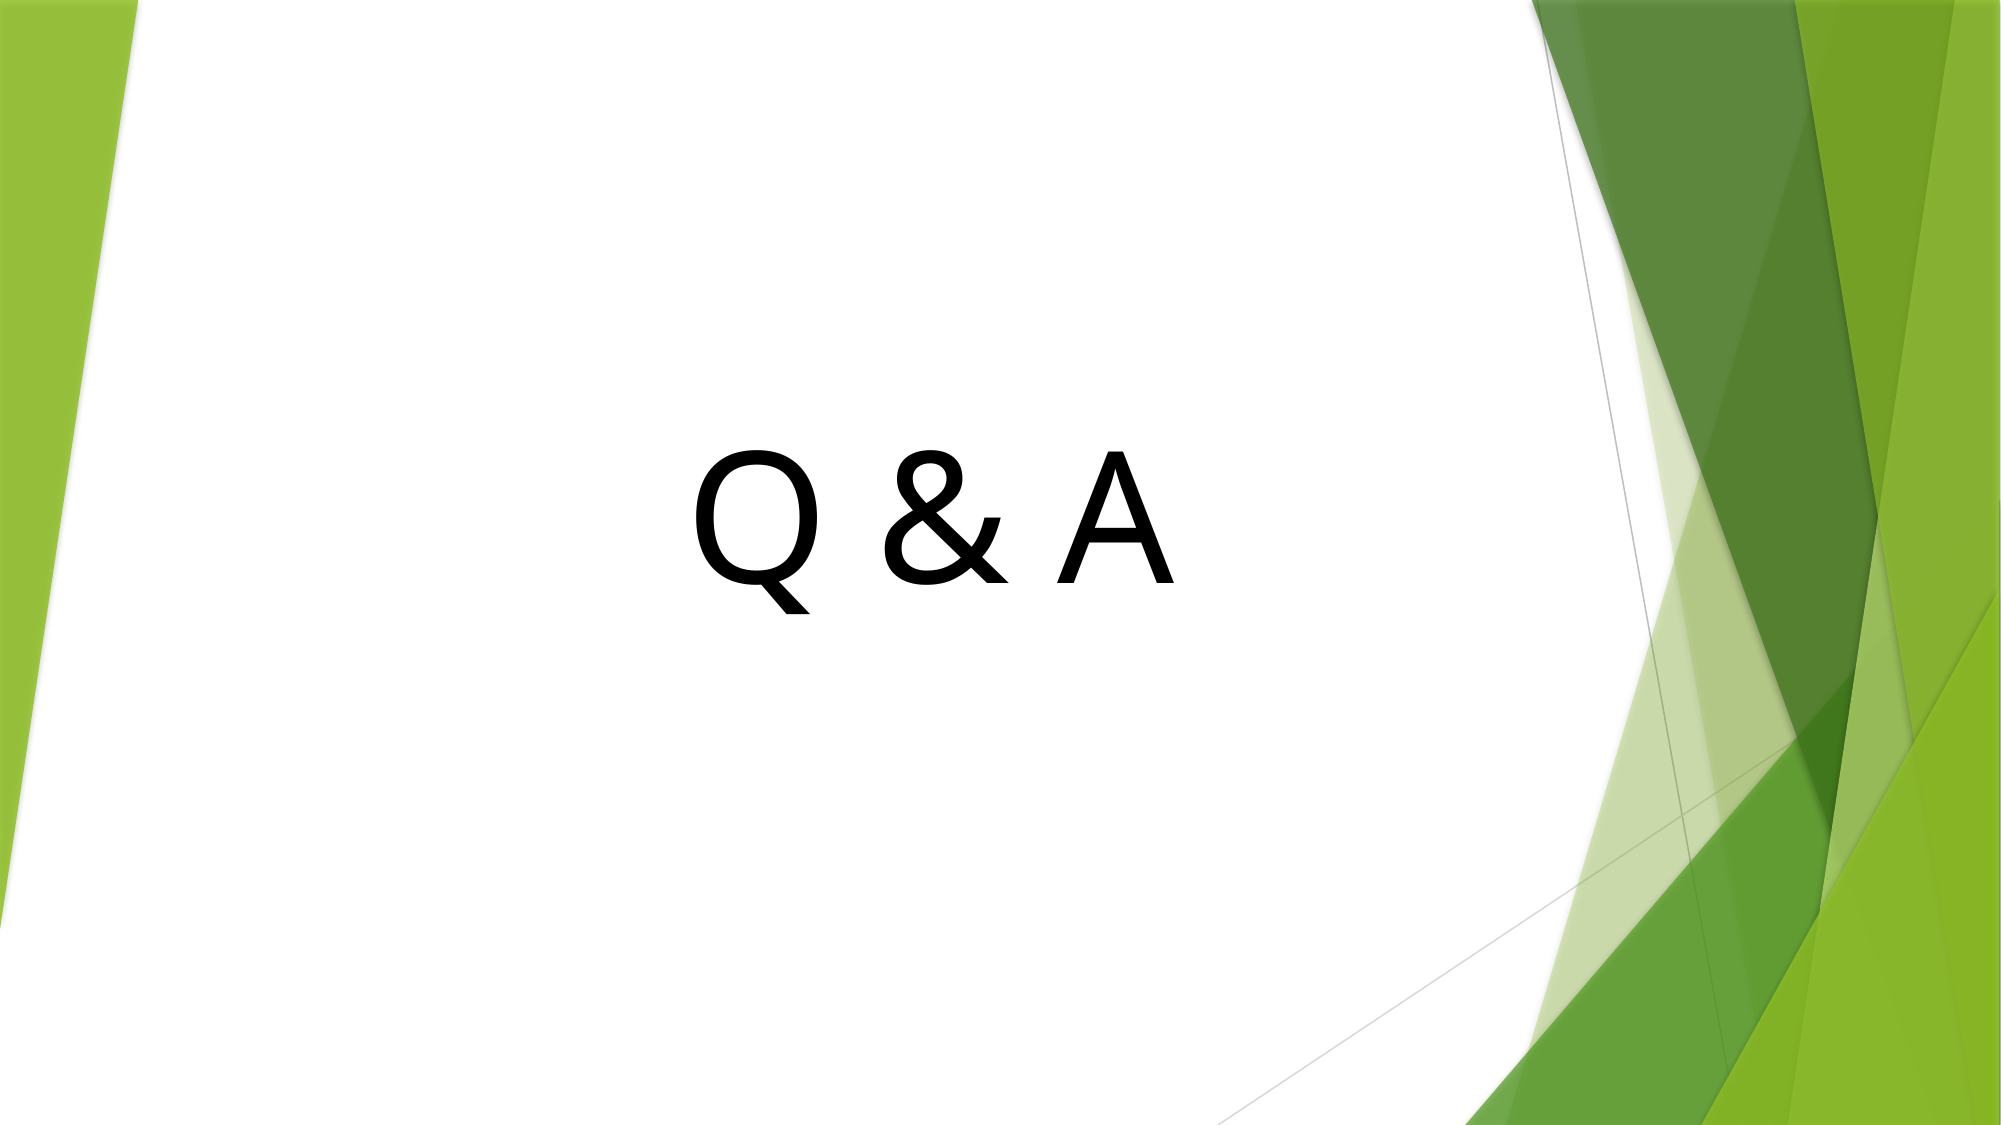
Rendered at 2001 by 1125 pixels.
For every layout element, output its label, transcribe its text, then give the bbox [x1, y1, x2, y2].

text_box Q & A [670, 393, 1753, 628]
